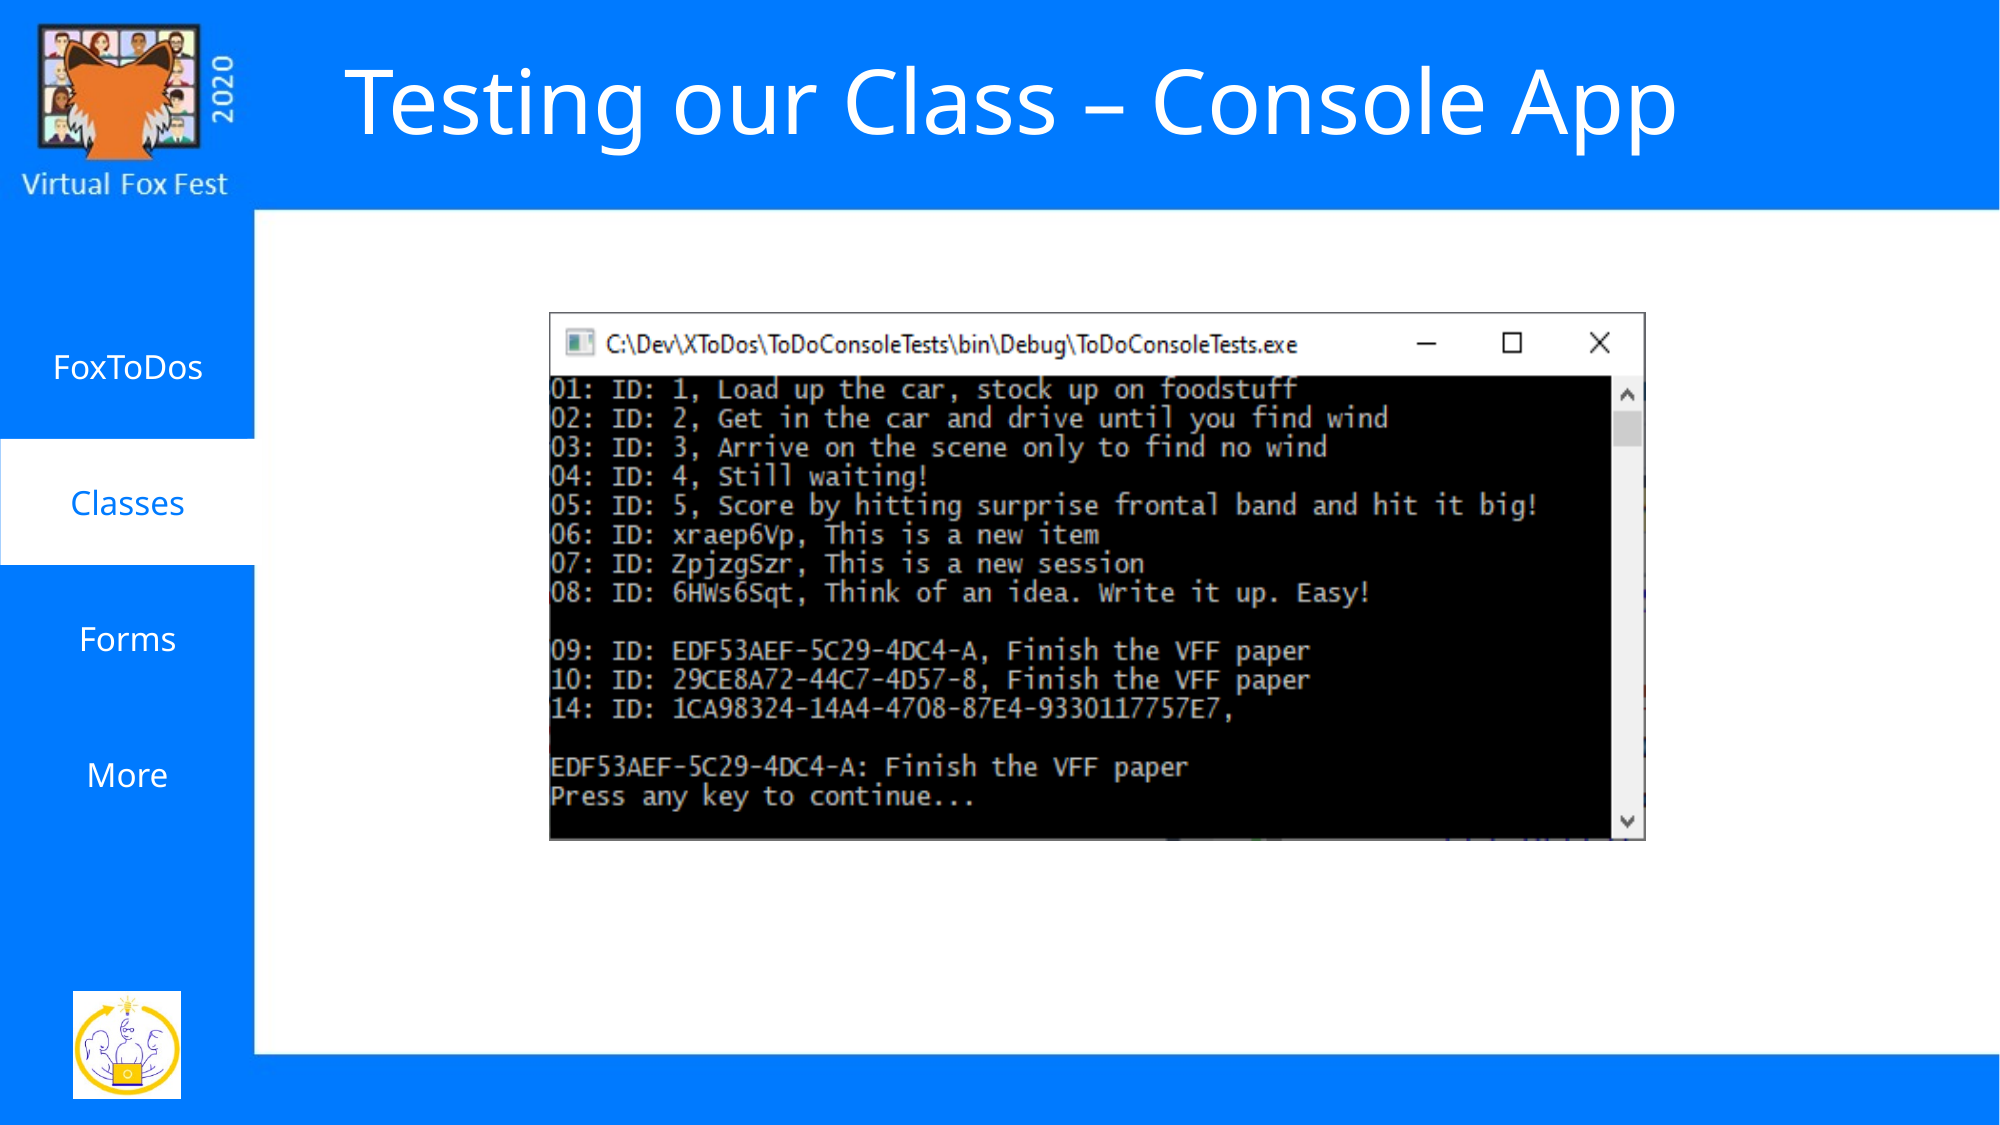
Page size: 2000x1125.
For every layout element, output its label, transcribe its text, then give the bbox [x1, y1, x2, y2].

title Testing our Class – Console App [324, 50, 1913, 163]
picture [0, 0, 2000, 1125]
